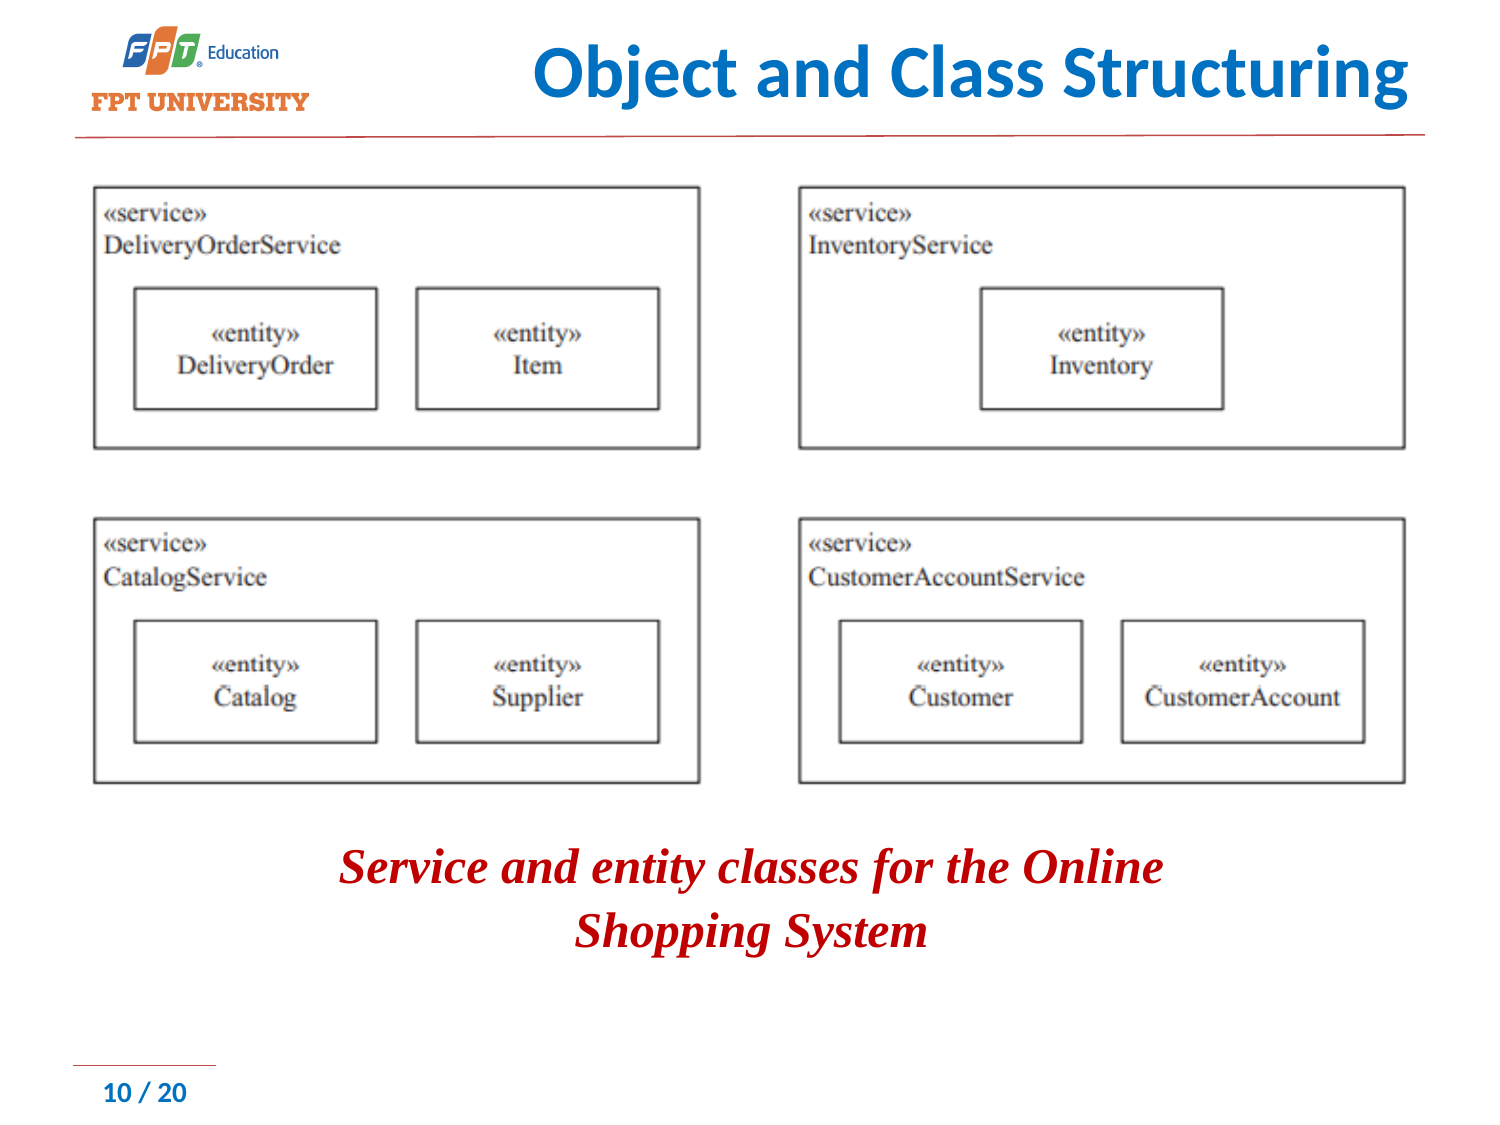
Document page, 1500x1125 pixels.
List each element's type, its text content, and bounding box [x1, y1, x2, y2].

picture [86, 172, 1412, 794]
title Object and Class Structuring [315, 0, 1425, 135]
picture [77, 2, 315, 133]
text_box Service and entity classes for the Online Shopping System [266, 834, 1237, 953]
